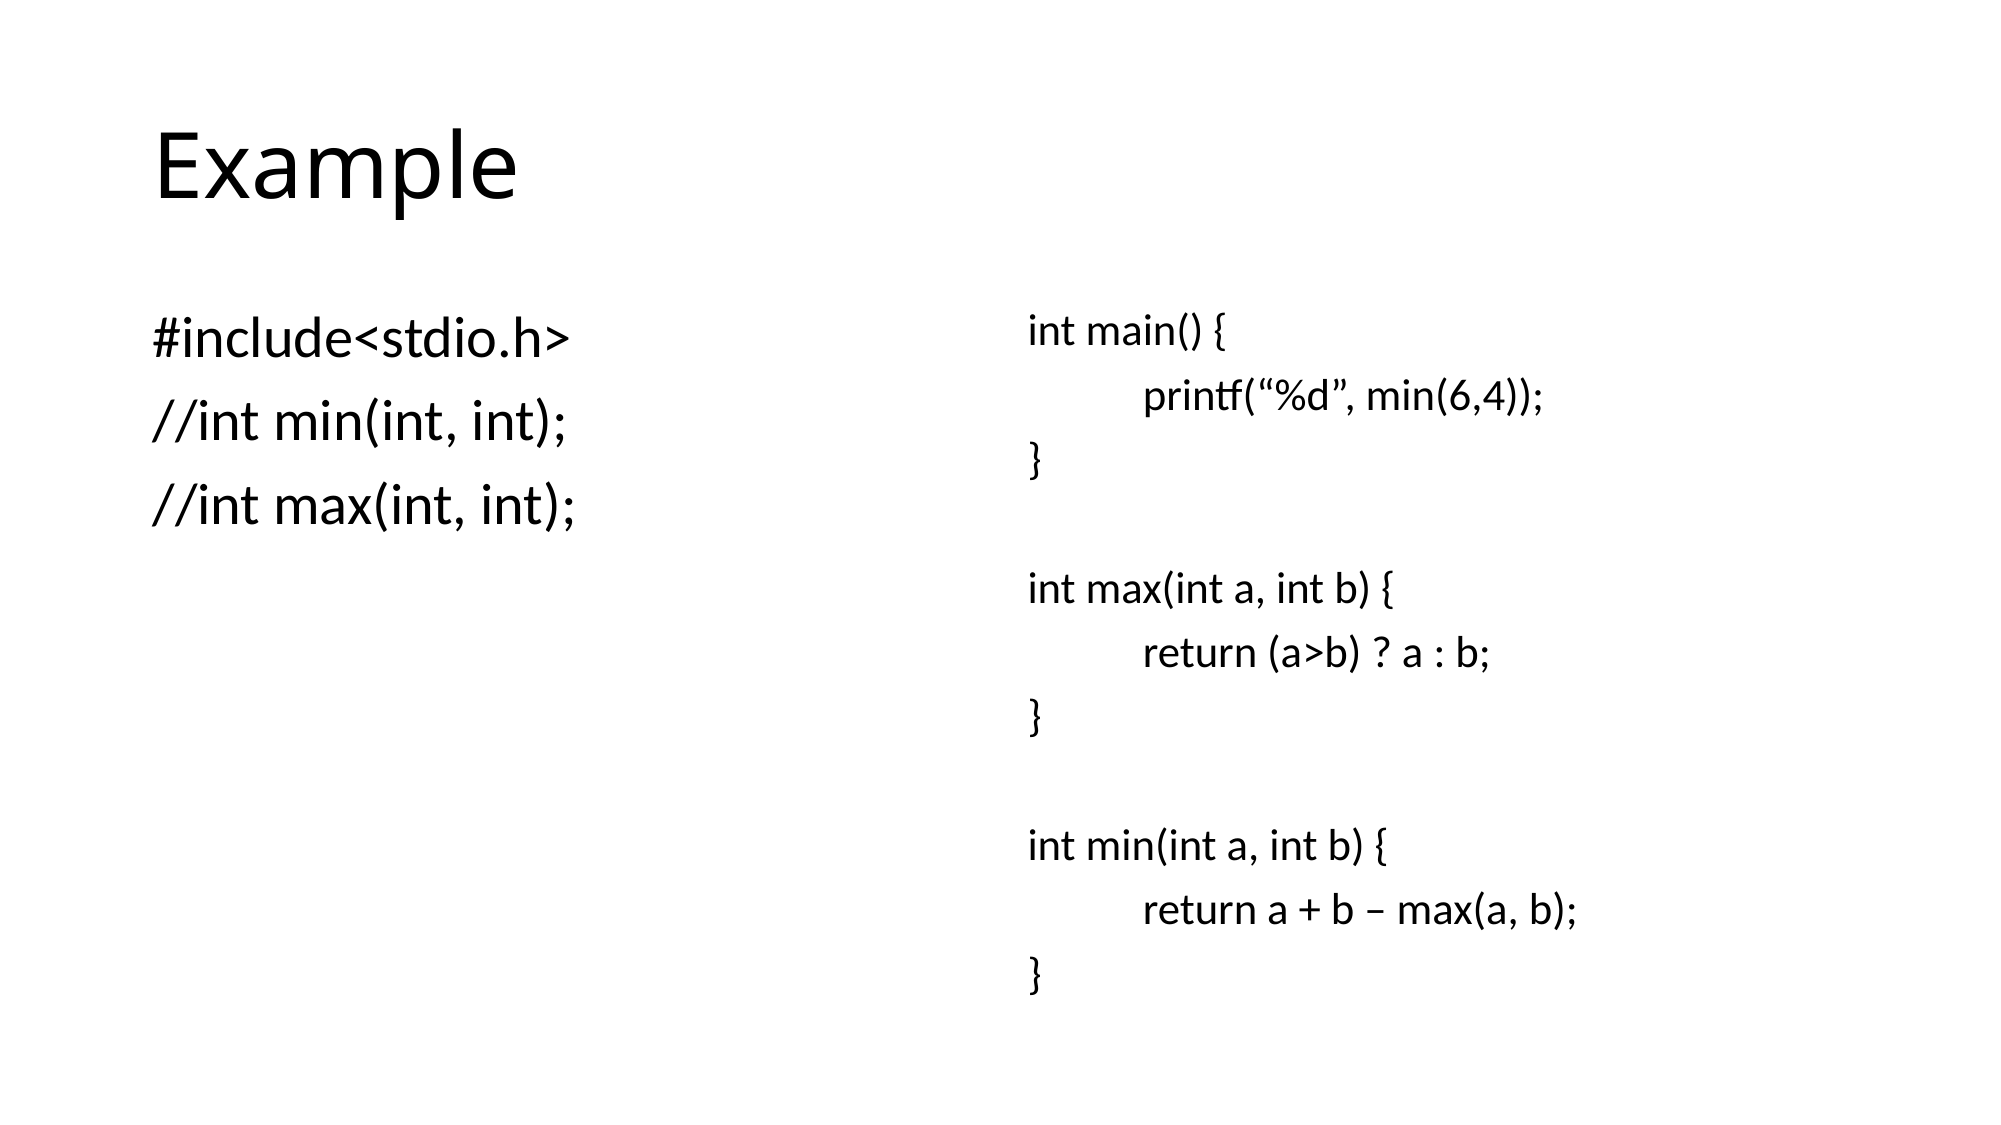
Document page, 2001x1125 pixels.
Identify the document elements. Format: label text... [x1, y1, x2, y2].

title Example [137, 59, 1863, 278]
list int main() { printf(“%d”, min(6,4)); } int max(int a, int b) { return (a>b) ? a : b; } int min(int a, int b) { return a + b – max(a, b); } [1012, 299, 1863, 1014]
list #include<stdio.h> //int min(int, int); //int max(int, int); [137, 299, 988, 1014]
